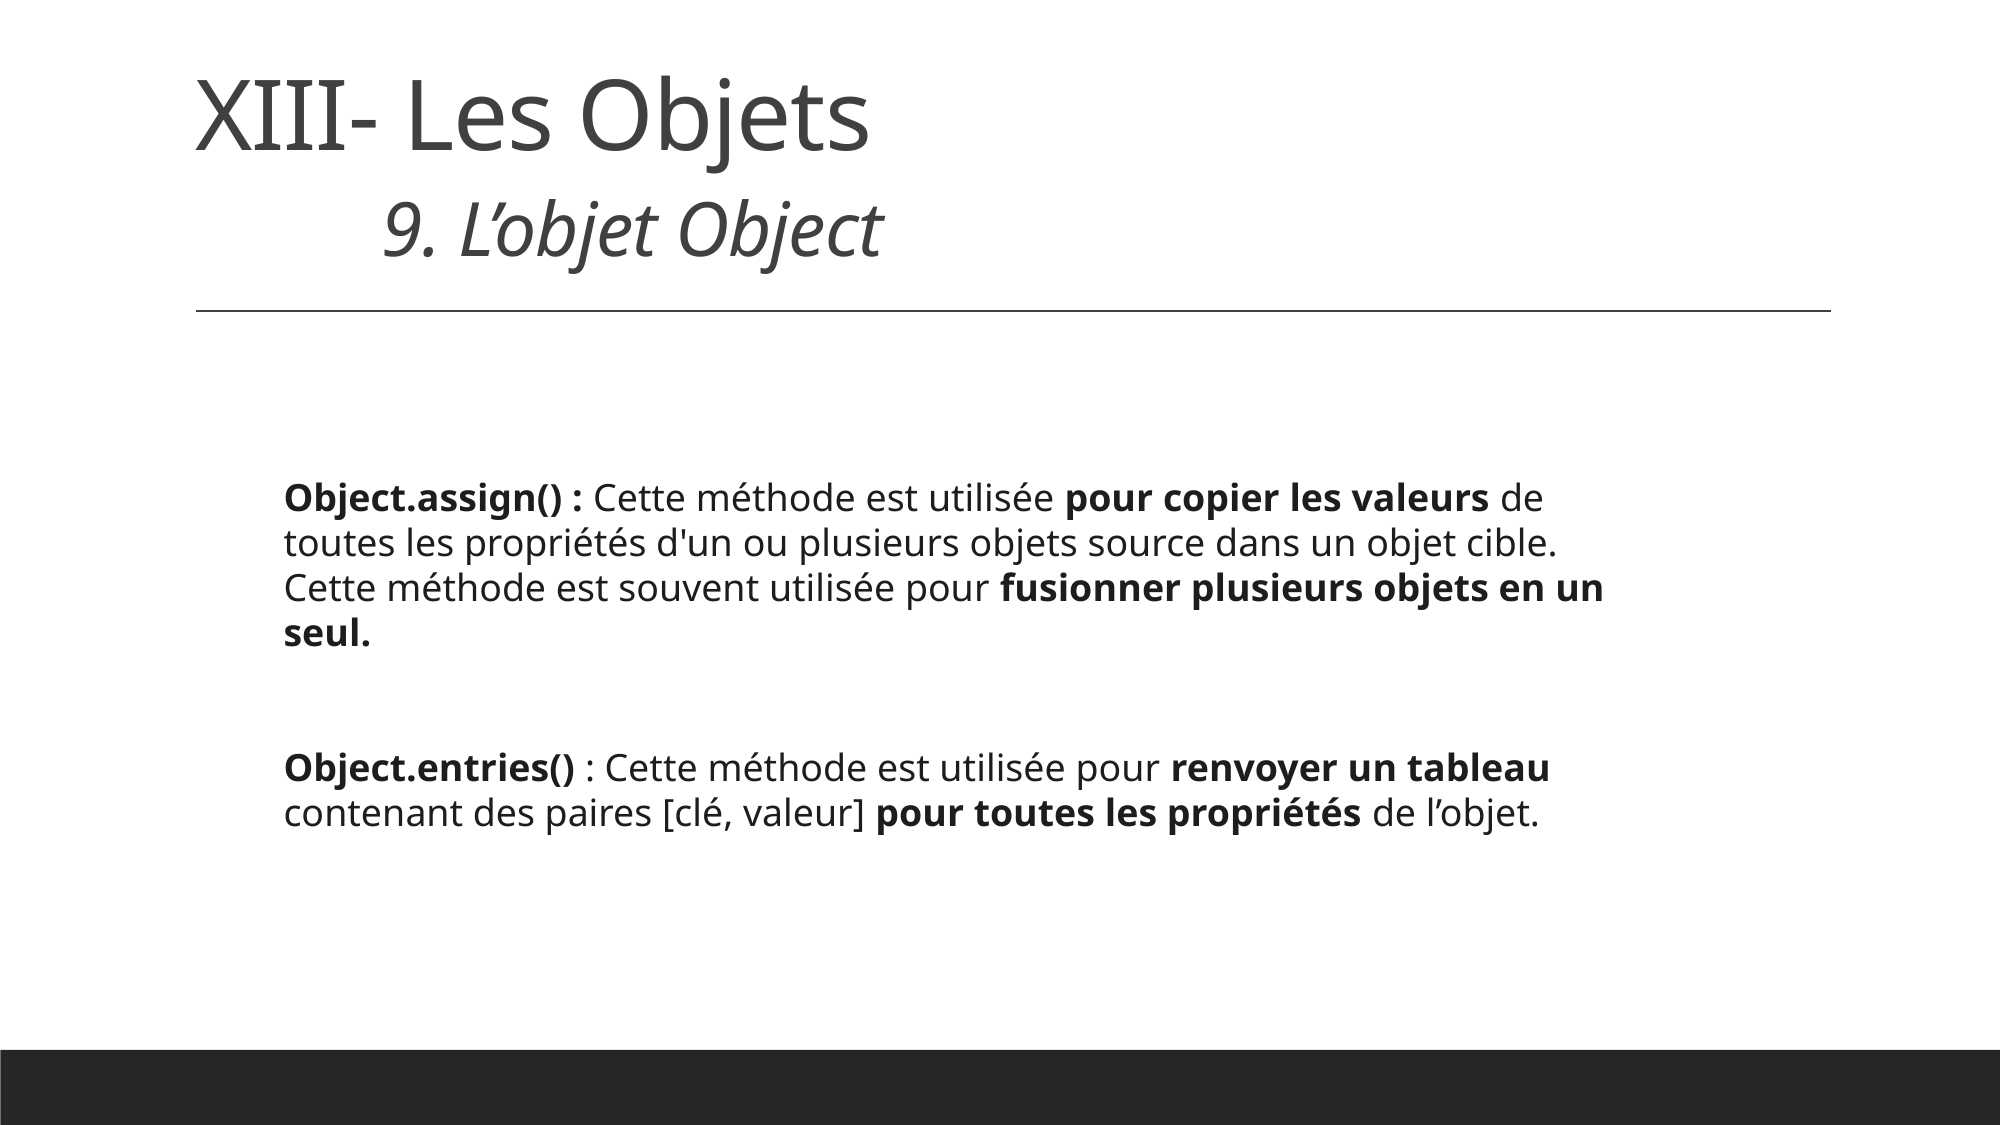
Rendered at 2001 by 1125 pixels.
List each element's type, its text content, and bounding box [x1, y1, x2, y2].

text_box Object.assign() : Cette méthode est utilisée pour copier les valeurs de toutes les propriétés d'un ou plusieurs objets source dans un objet cible. Cette méthode est souvent utilisée pour fusionner plusieurs objets en un seul. Object.entries() : Cette méthode est utilisée pour renvoyer un tableau contenant des paires [clé, valeur] pour toutes les propriétés de l’objet. [268, 422, 1629, 1022]
title XIII- Les Objets 9. L’objet Object [180, 47, 1830, 285]
